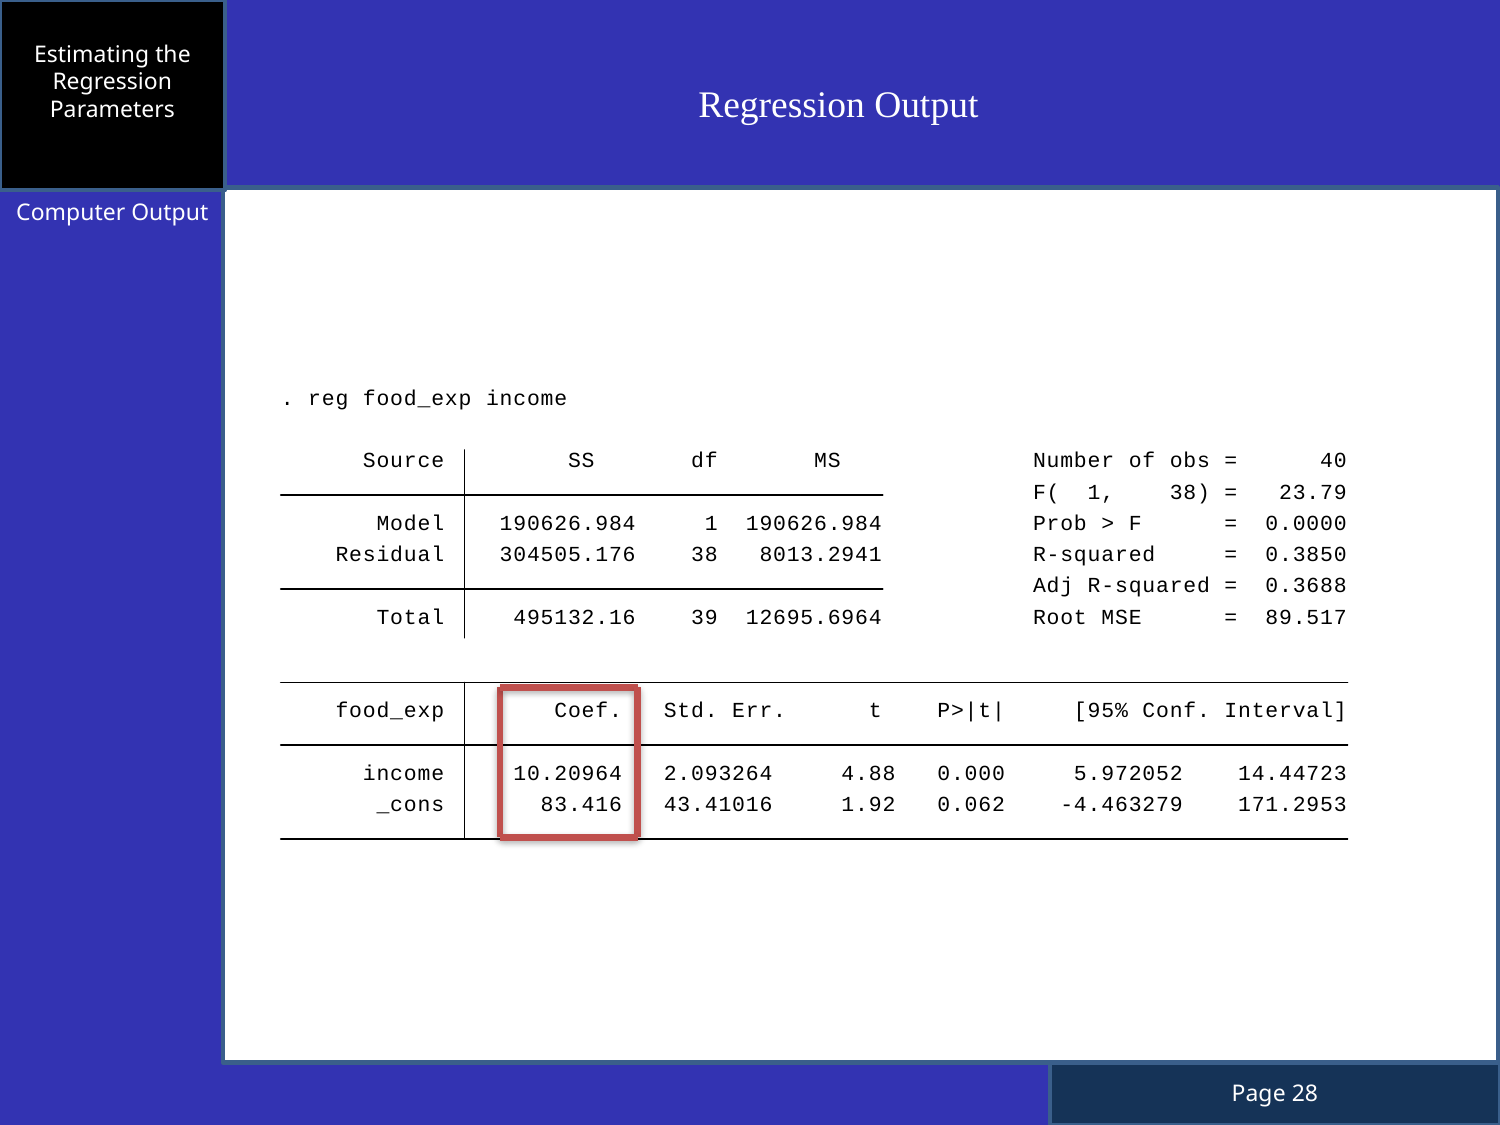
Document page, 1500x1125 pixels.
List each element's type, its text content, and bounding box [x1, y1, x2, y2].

text_box Regression Output [560, 72, 994, 133]
text_box Estimating the Regression Parameters [0, 32, 225, 130]
picture [274, 387, 1500, 888]
text_box Computer Output [0, 190, 225, 233]
